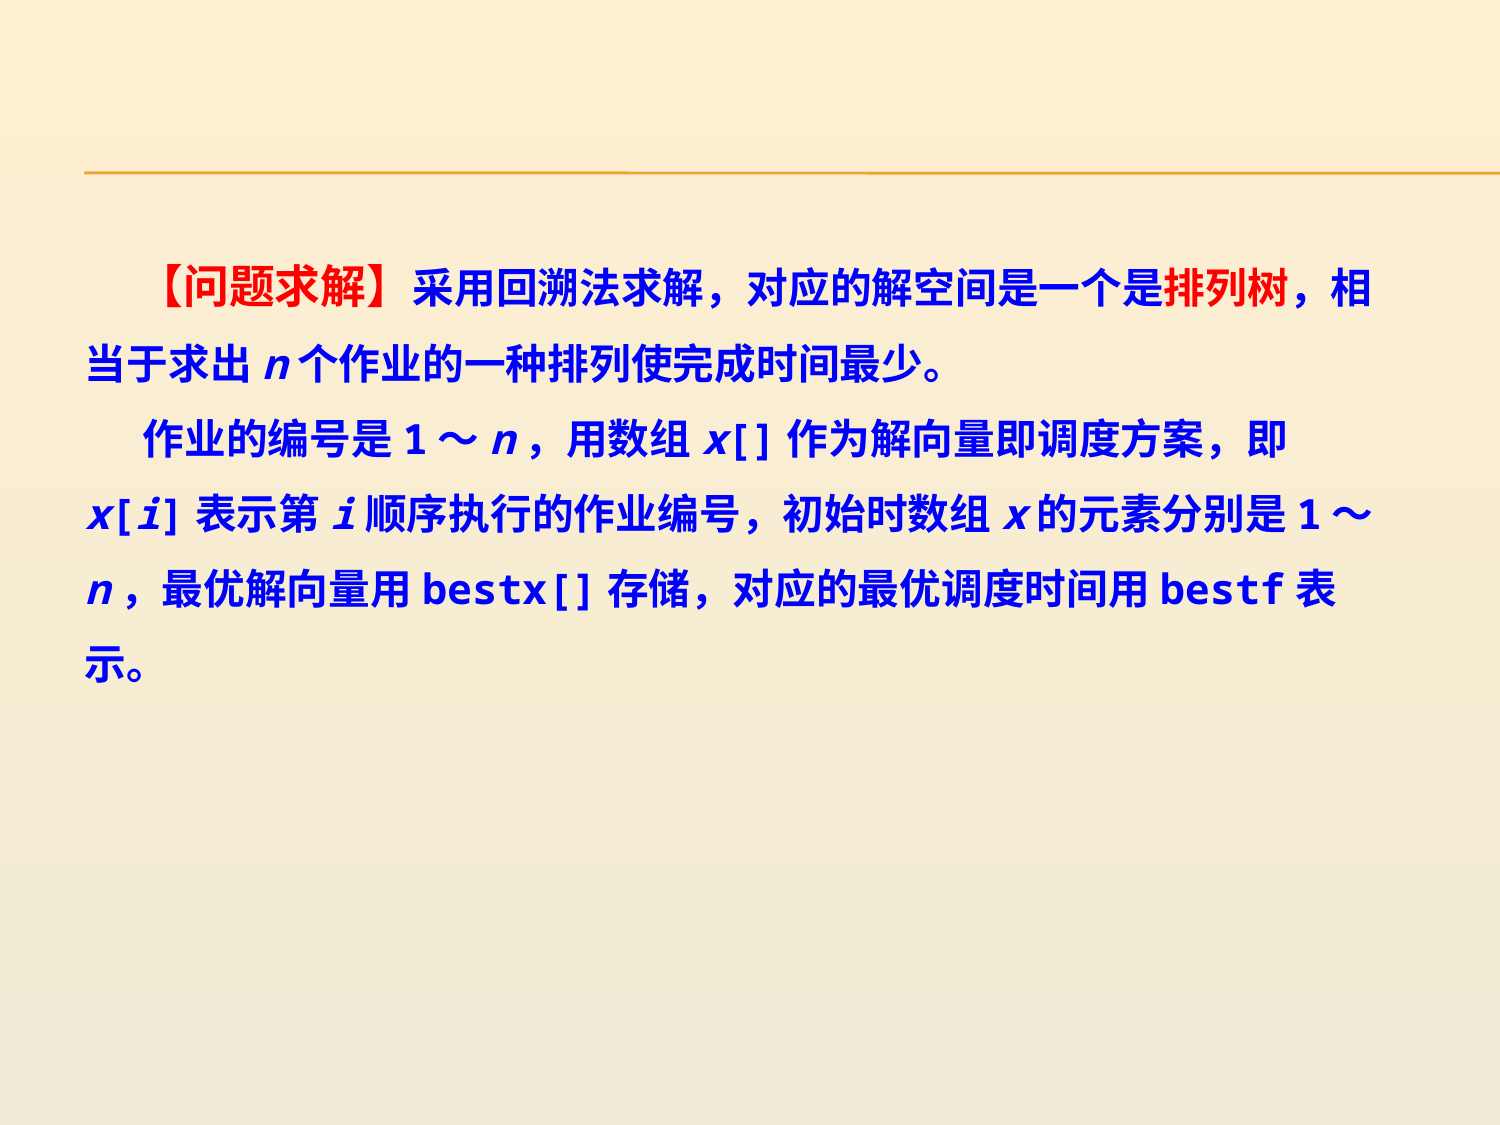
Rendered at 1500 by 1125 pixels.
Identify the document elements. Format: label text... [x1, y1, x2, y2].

text_box 【问题求解】采用回溯法求解，对应的解空间是一个是排列树，相当于求出n个作业的一种排列使完成时间最少。 作业的编号是1～n，用数组x[]作为解向量即调度方案，即x[i]表示第i顺序执行的作业编号，初始时数组x的元素分别是1～n，最优解向量用bestx[]存储，对应的最优调度时间用bestf表示。 [70, 222, 1407, 695]
